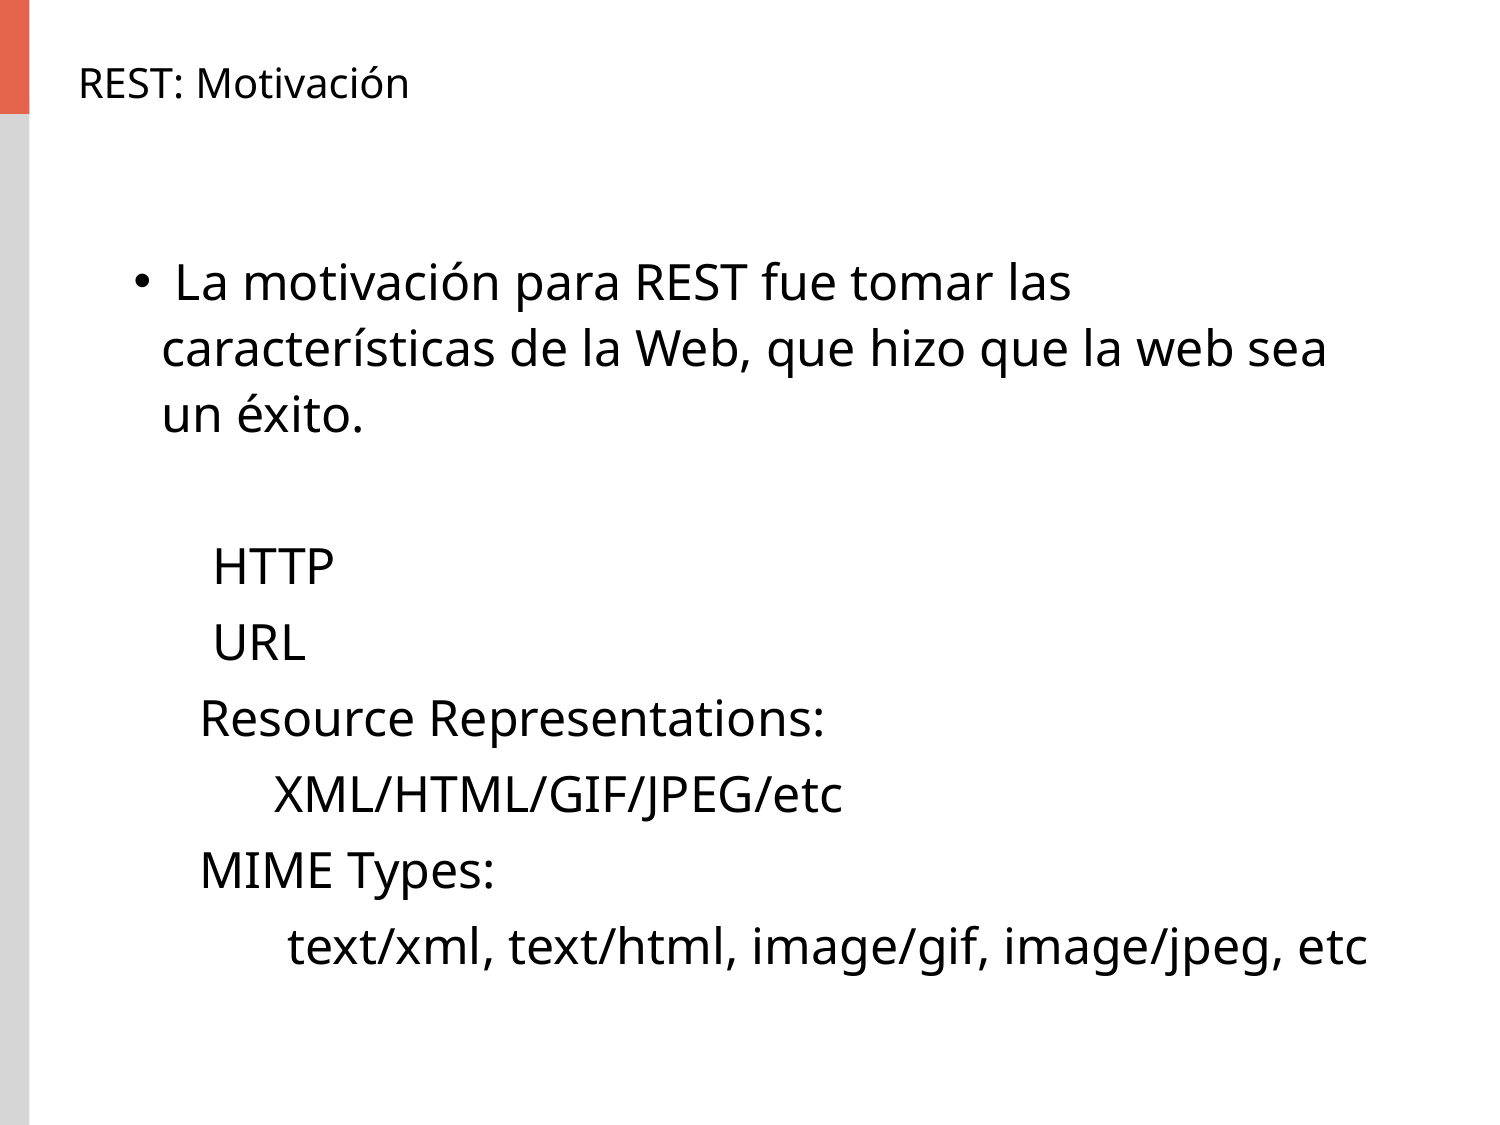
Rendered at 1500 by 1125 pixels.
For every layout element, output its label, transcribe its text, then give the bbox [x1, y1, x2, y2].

list La motivación para REST fue tomar las características de la Web, que hizo que la web sea un éxito. HTTP URL Resource Representations: XML/HTML/GIF/JPEG/etc MIME Types: text/xml, text/html, image/gif, image/jpeg, etc [118, 237, 1413, 988]
title REST: Motivación [78, 56, 1464, 106]
